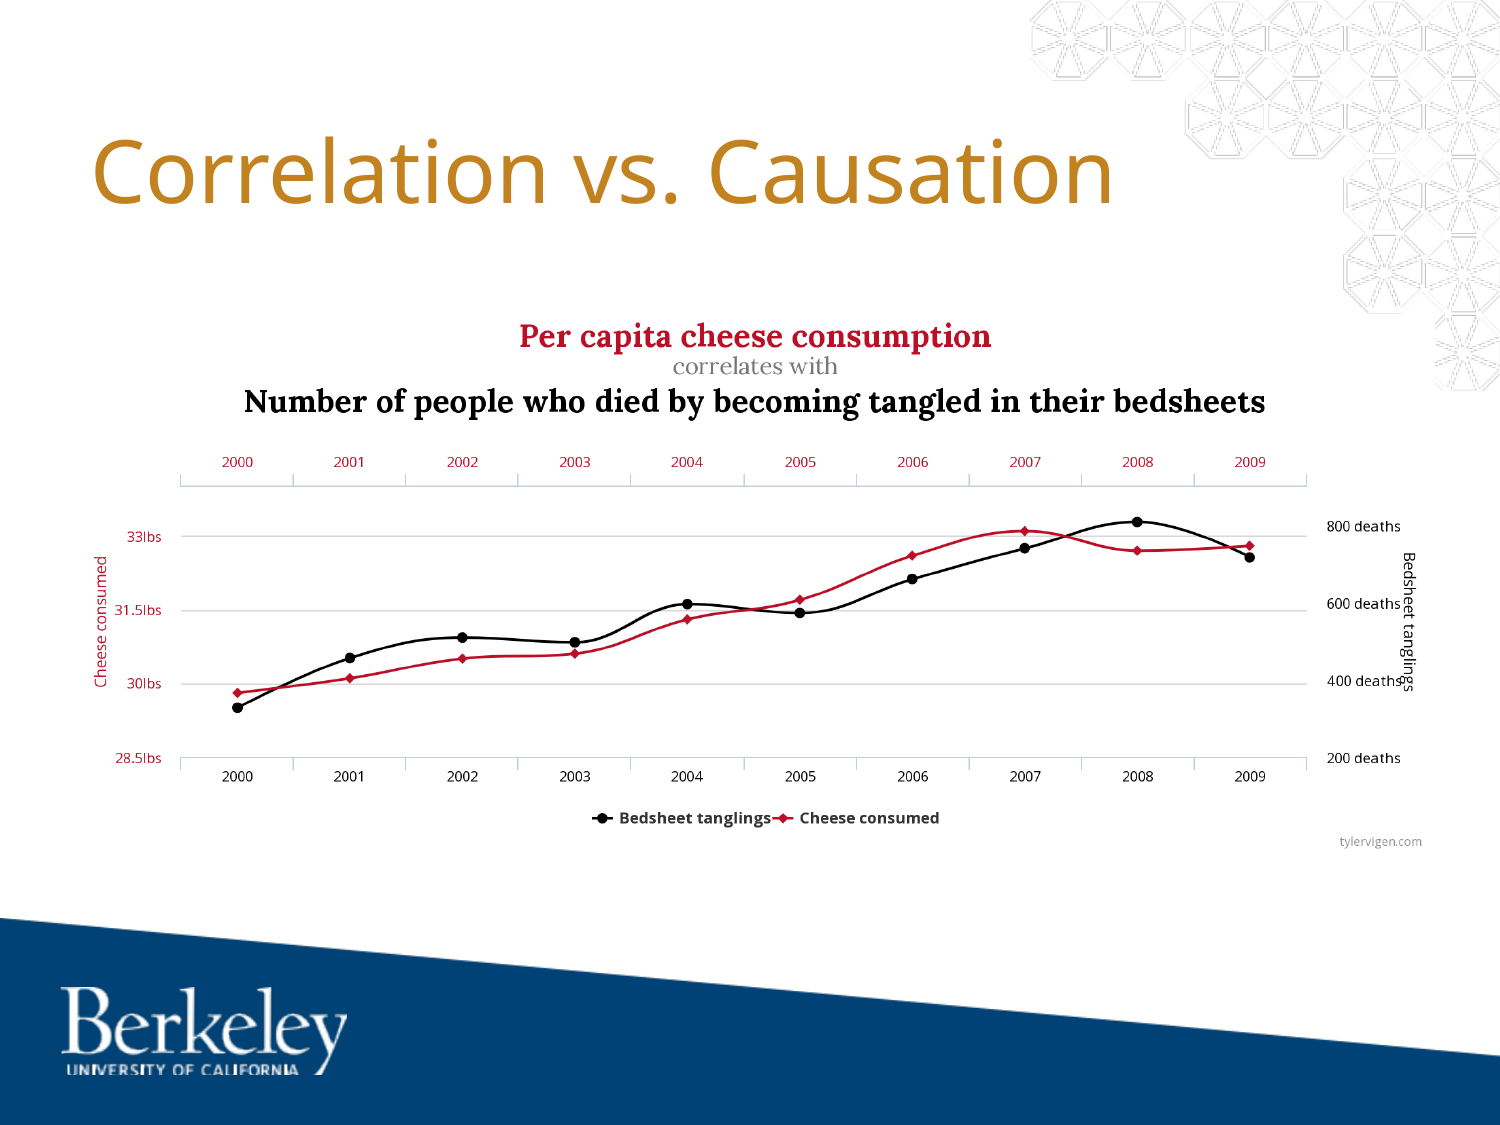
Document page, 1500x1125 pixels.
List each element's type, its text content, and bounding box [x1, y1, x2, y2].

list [74, 314, 1435, 852]
title Correlation vs. Causation [75, 73, 1435, 263]
